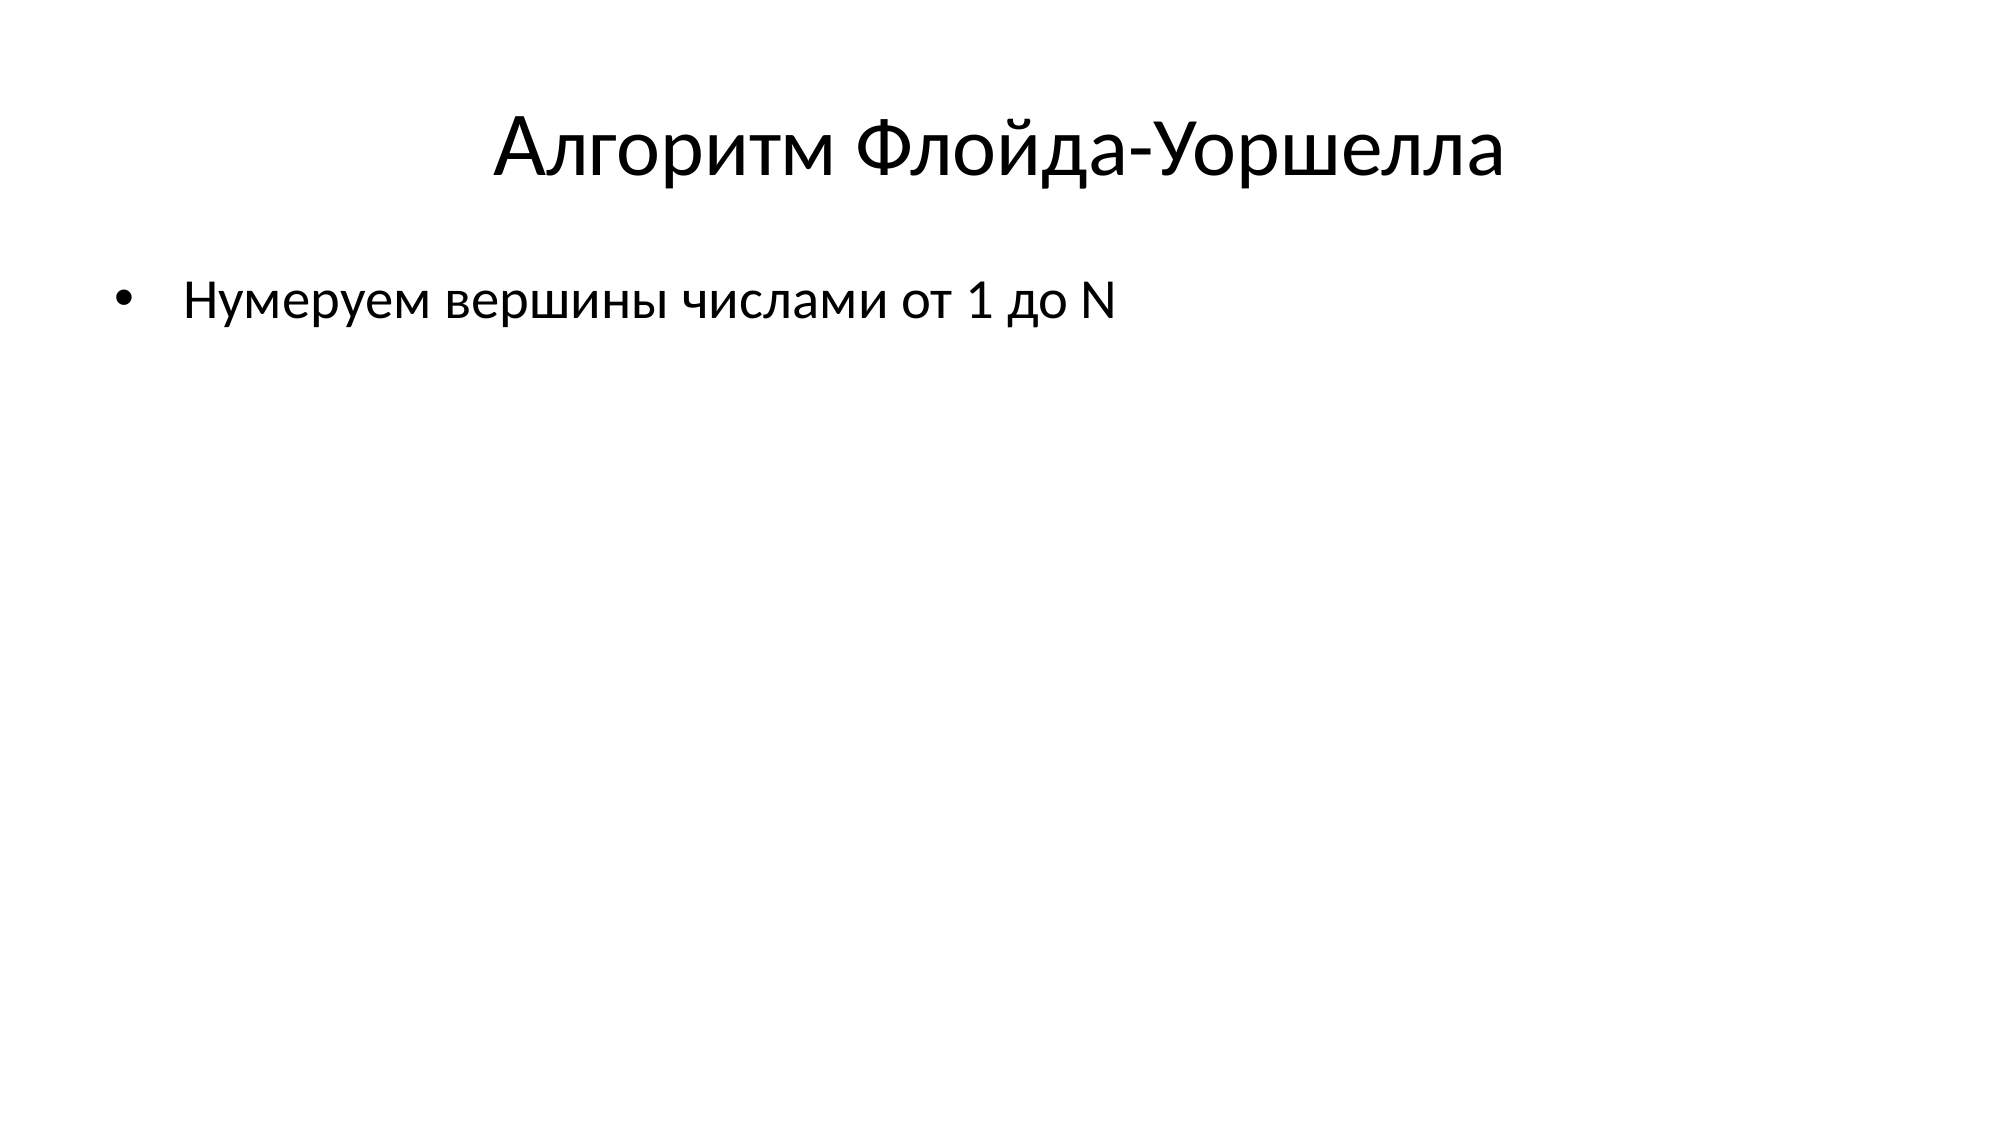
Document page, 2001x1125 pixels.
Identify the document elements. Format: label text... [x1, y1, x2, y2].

list Нумеруем вершины числами от 1 до N Вычисляем кратчайшие расстояния d[k, i, j] от вершины i до вершины j для путей с промежуточными вершинами из множества {1, …, k} для i, j = 1, …, N: если i == j,то d[0, i, j] = 0 если (i, j)  E, то d[0, i, j] = w(i, j) если (i, j)  E, то d[0, i, j] = ∞ для k = 1, …, N: для i, j = 1, …, N: d[k, i, j] = min(d[k-1, i, j], d[k-1, i, k] + d[k-1, k, j]) [99, 262, 1900, 1005]
title Алгоритм Флойда-Уоршелла [99, 45, 1900, 233]
